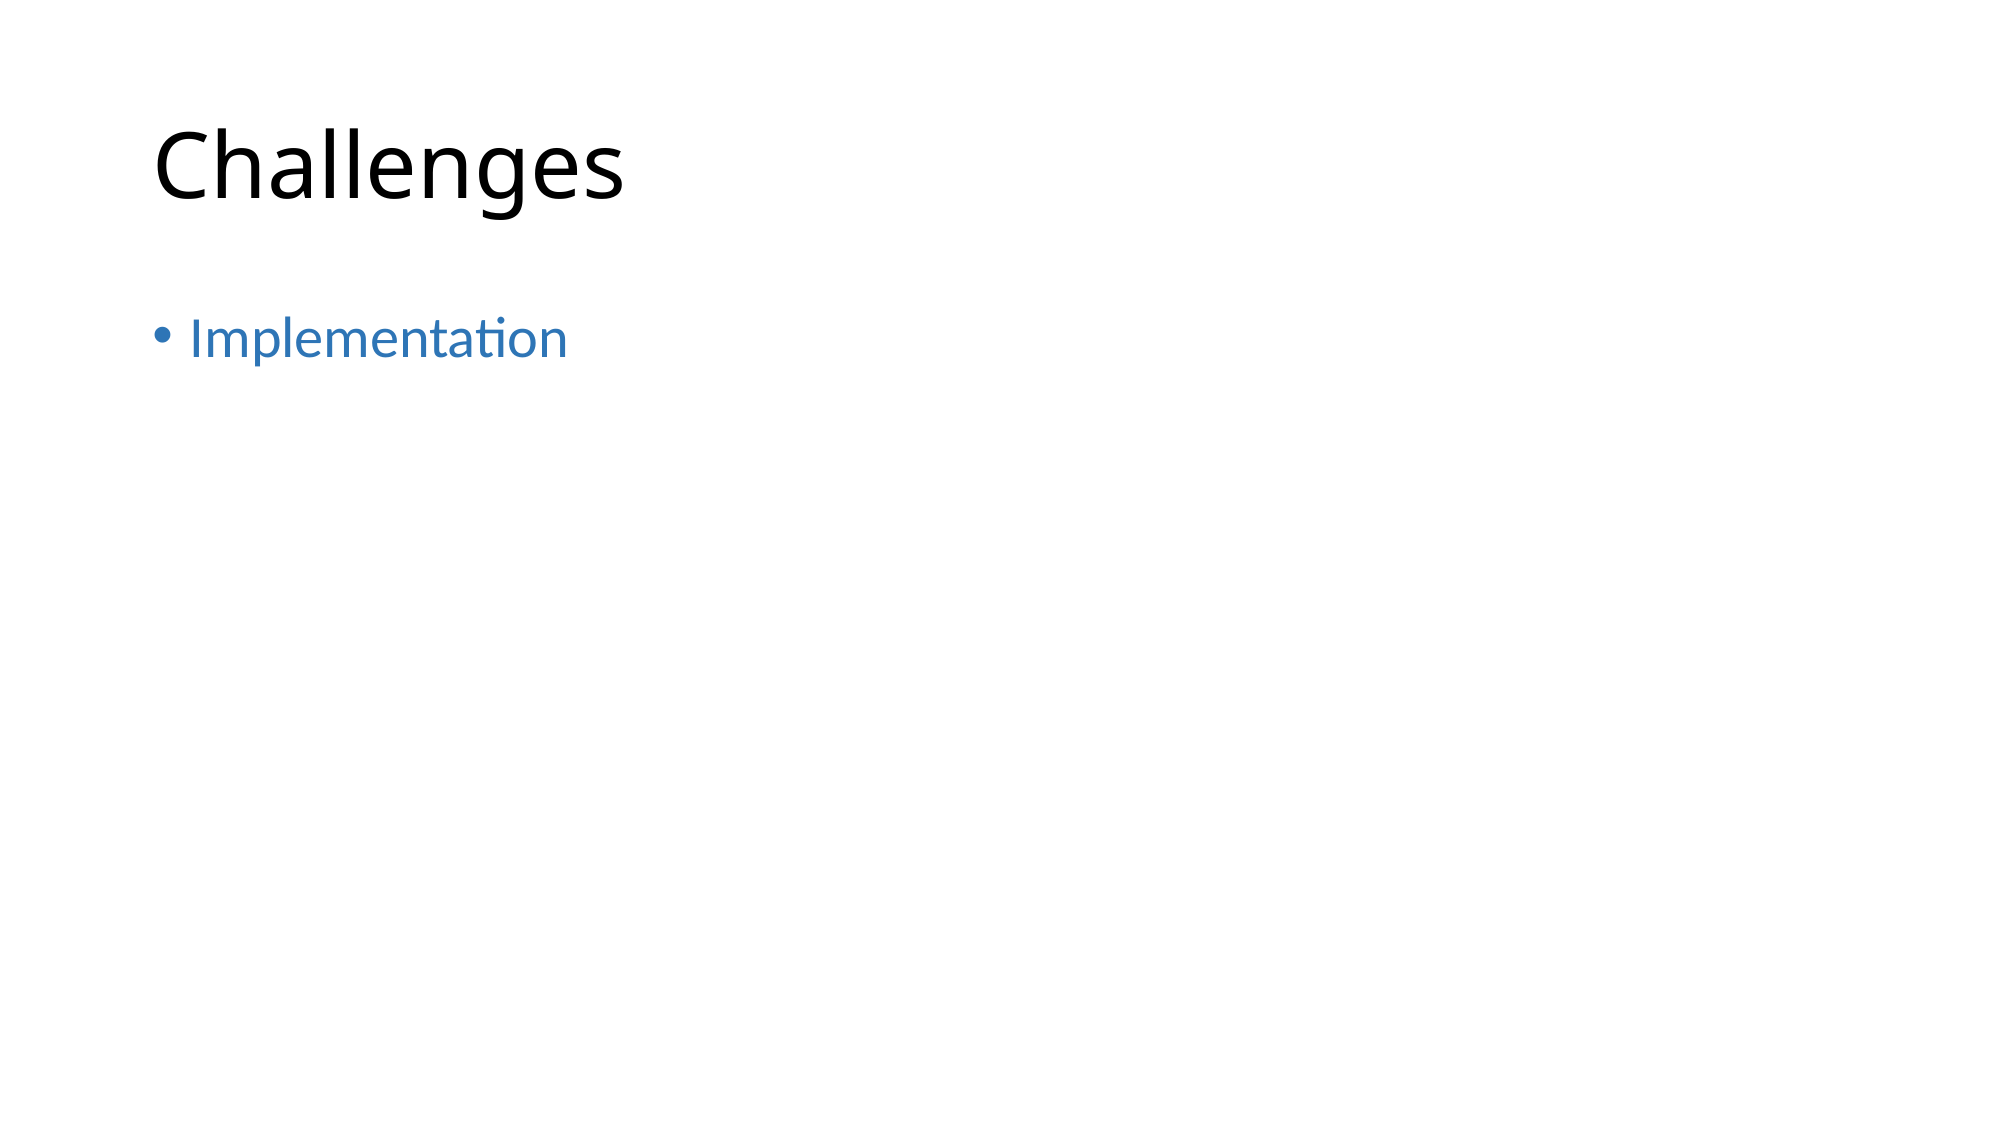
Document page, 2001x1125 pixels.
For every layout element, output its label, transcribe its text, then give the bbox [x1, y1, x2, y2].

title Challenges [137, 59, 1863, 278]
list Implementation [137, 299, 1863, 1014]
